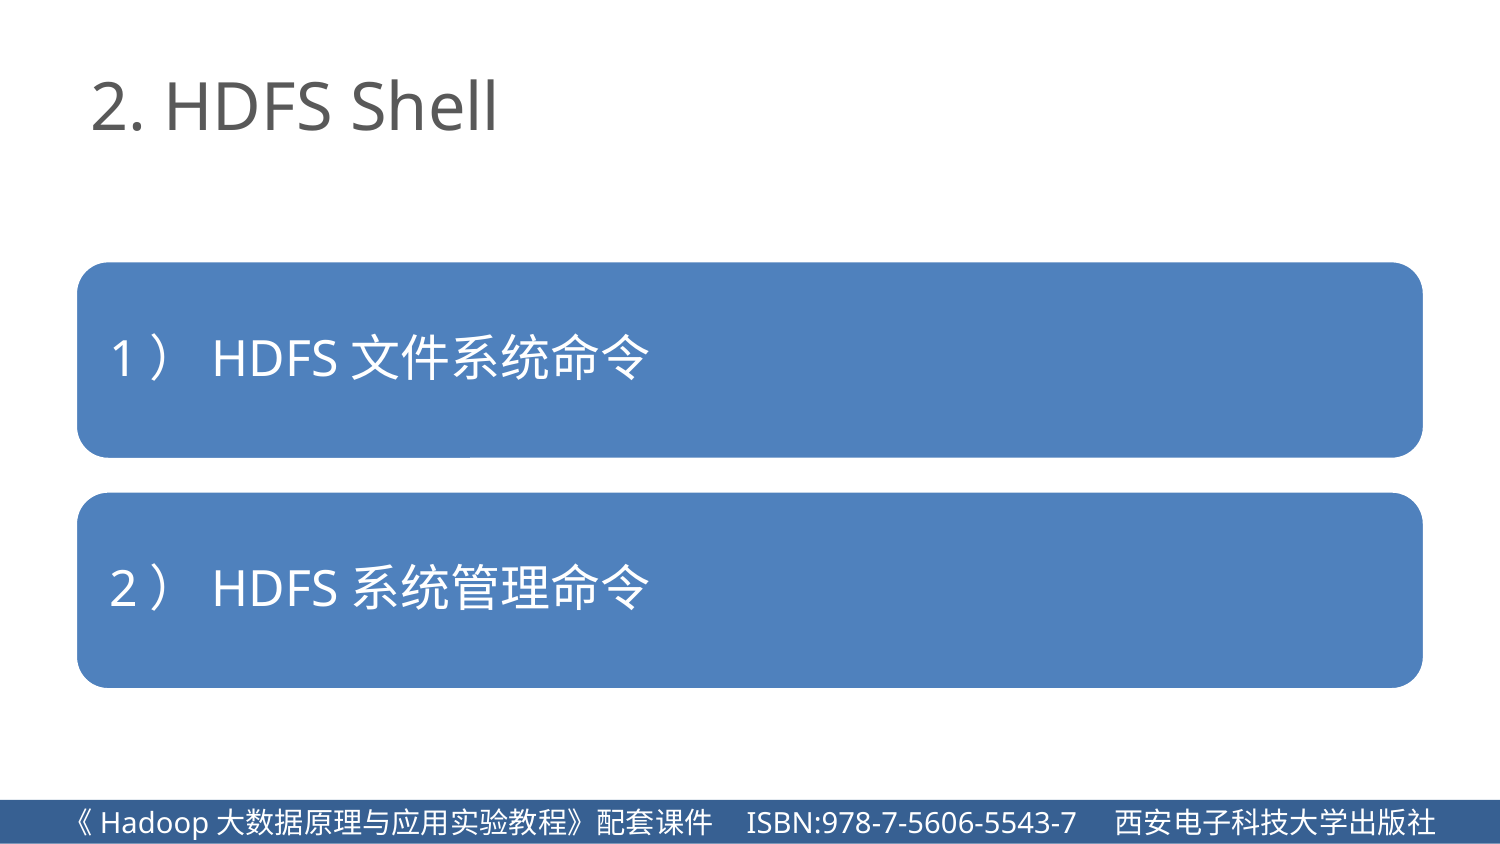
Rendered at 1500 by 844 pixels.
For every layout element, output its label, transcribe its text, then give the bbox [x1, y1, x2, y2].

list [74, 196, 1426, 754]
title 2. HDFS Shell [75, 33, 1425, 175]
